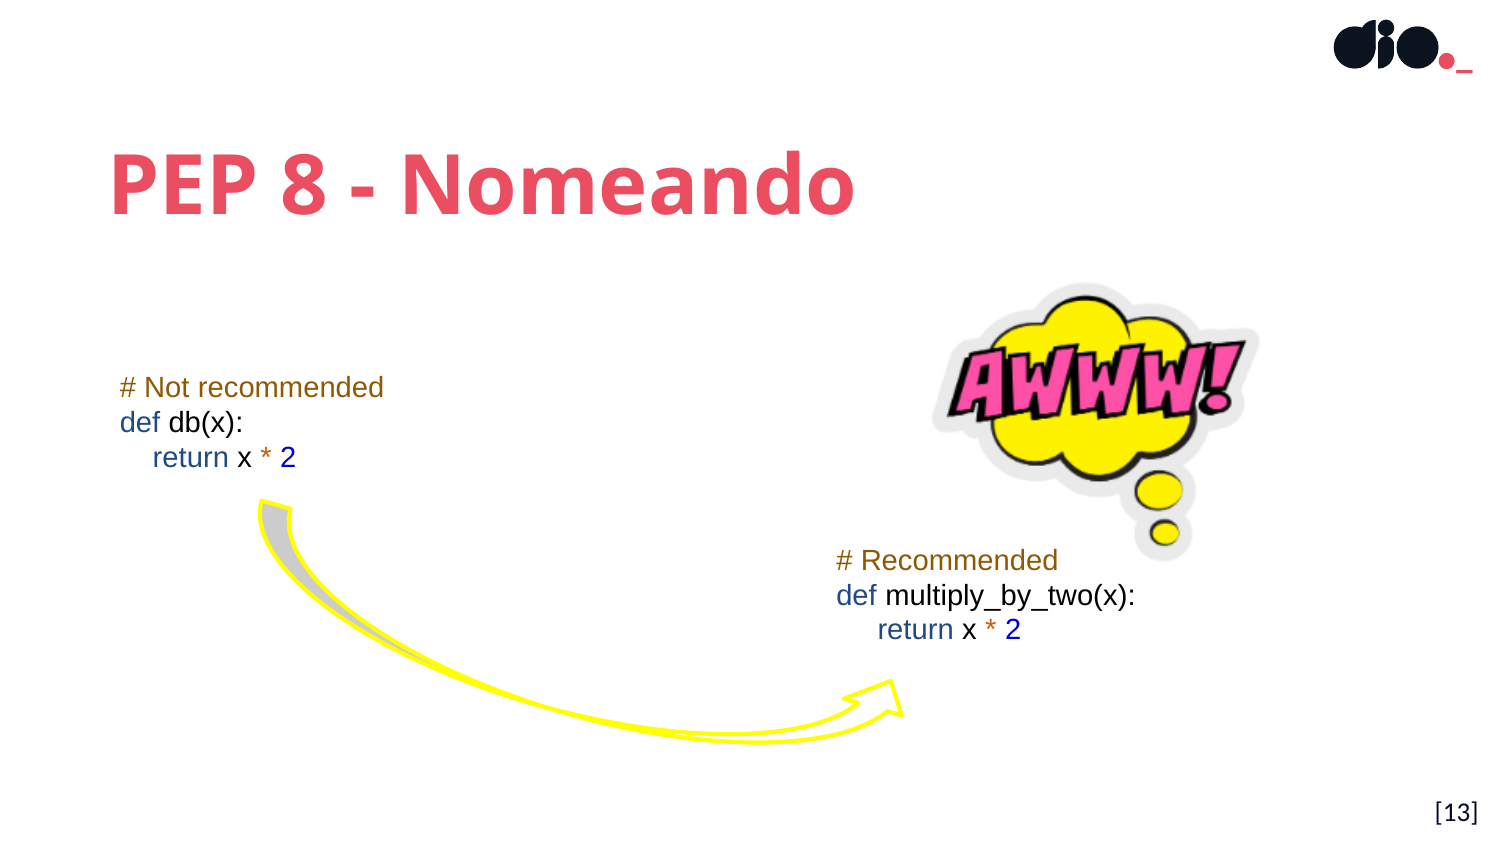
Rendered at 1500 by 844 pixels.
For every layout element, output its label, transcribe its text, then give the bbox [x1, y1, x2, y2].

text_box # Not recommended def db(x): return x * 2 [104, 360, 555, 481]
slide_number [13] [1403, 779, 1494, 844]
text_box # Recommended def multiply_by_two(x): return x * 2 [821, 533, 1272, 654]
picture [918, 265, 1271, 579]
text_box PEP 8 - Nomeando [92, 104, 1408, 243]
text_box [257, 498, 904, 745]
picture [1333, 19, 1473, 74]
